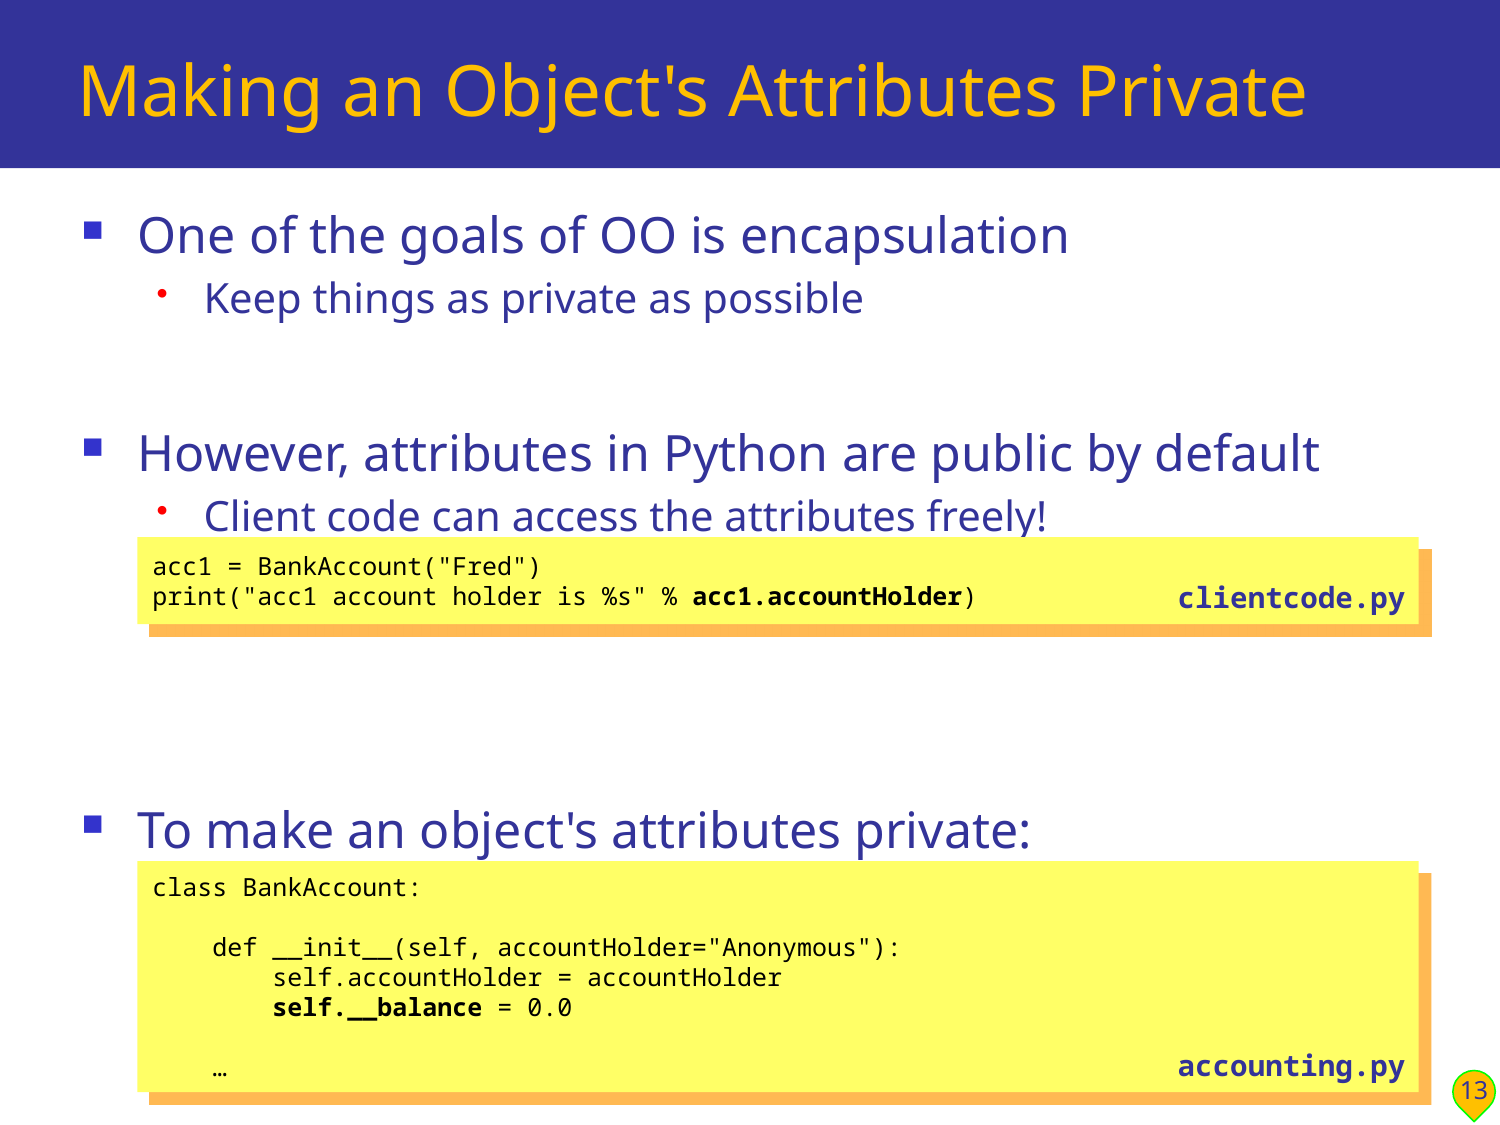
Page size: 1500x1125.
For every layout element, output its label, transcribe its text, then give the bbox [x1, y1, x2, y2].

list One of the goals of OO is encapsulation Keep things as private as possible However, attributes in Python are public by default Client code can access the attributes freely! To make an object's attributes private: Prefix the attribute name with two underscores, __ [66, 196, 1460, 1007]
title Making an Object's Attributes Private [61, 24, 1465, 139]
text_box class BankAccount: def __init__(self, accountHolder="Anonymous"): self.accountHolder = accountHolder self.__balance = 0.0 … [137, 861, 1419, 1093]
text_box clientcode.py [1162, 571, 1420, 622]
text_box acc1 = BankAccount("Fred") print("acc1 account holder is %s" % acc1.accountHolder) [137, 537, 1419, 625]
text_box accounting.py [1162, 1040, 1420, 1090]
footer 13 [1431, 1040, 1500, 1117]
